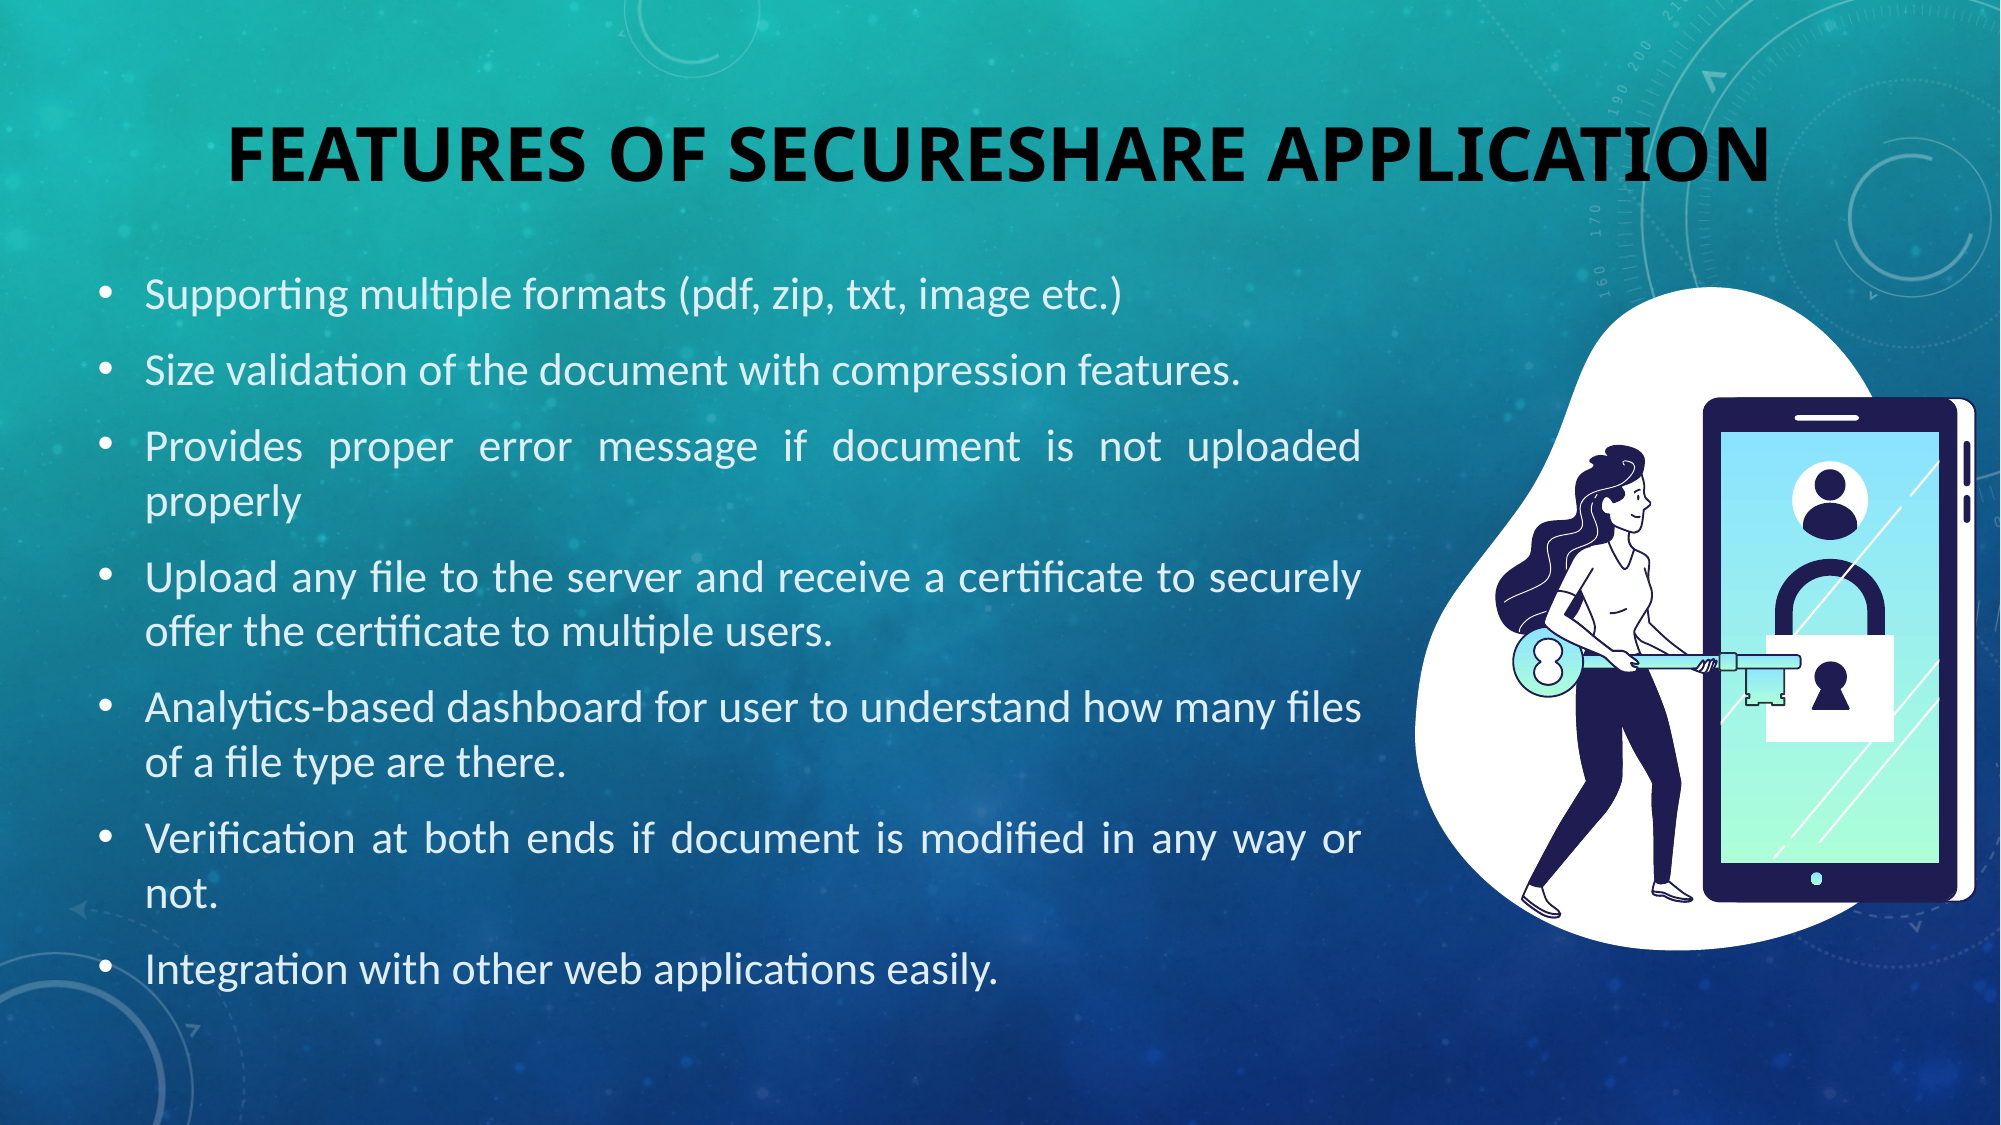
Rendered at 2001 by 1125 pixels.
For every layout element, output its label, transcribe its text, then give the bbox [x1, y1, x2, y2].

text_box [1564, 914, 1839, 951]
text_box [1491, 444, 1802, 919]
title FEATURES OF SecureShare APPLICATION [184, 69, 1816, 234]
text_box [1554, 287, 1873, 444]
picture [0, 0, 2001, 1125]
list Supporting multiple formats (pdf, zip, txt, image etc.) Size validation of the document with compression features. Provides proper error message if document is not uploaded properly Upload any file to the server and receive a certificate to securely offer the certificate to multiple users. Analytics-based dashboard for user to understand how many files of a file type are there. Verification at both ends if document is modified in any way or not. Integration with other web applications easily. [82, 205, 1379, 1053]
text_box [1702, 397, 1977, 903]
text_box [1415, 552, 1485, 881]
